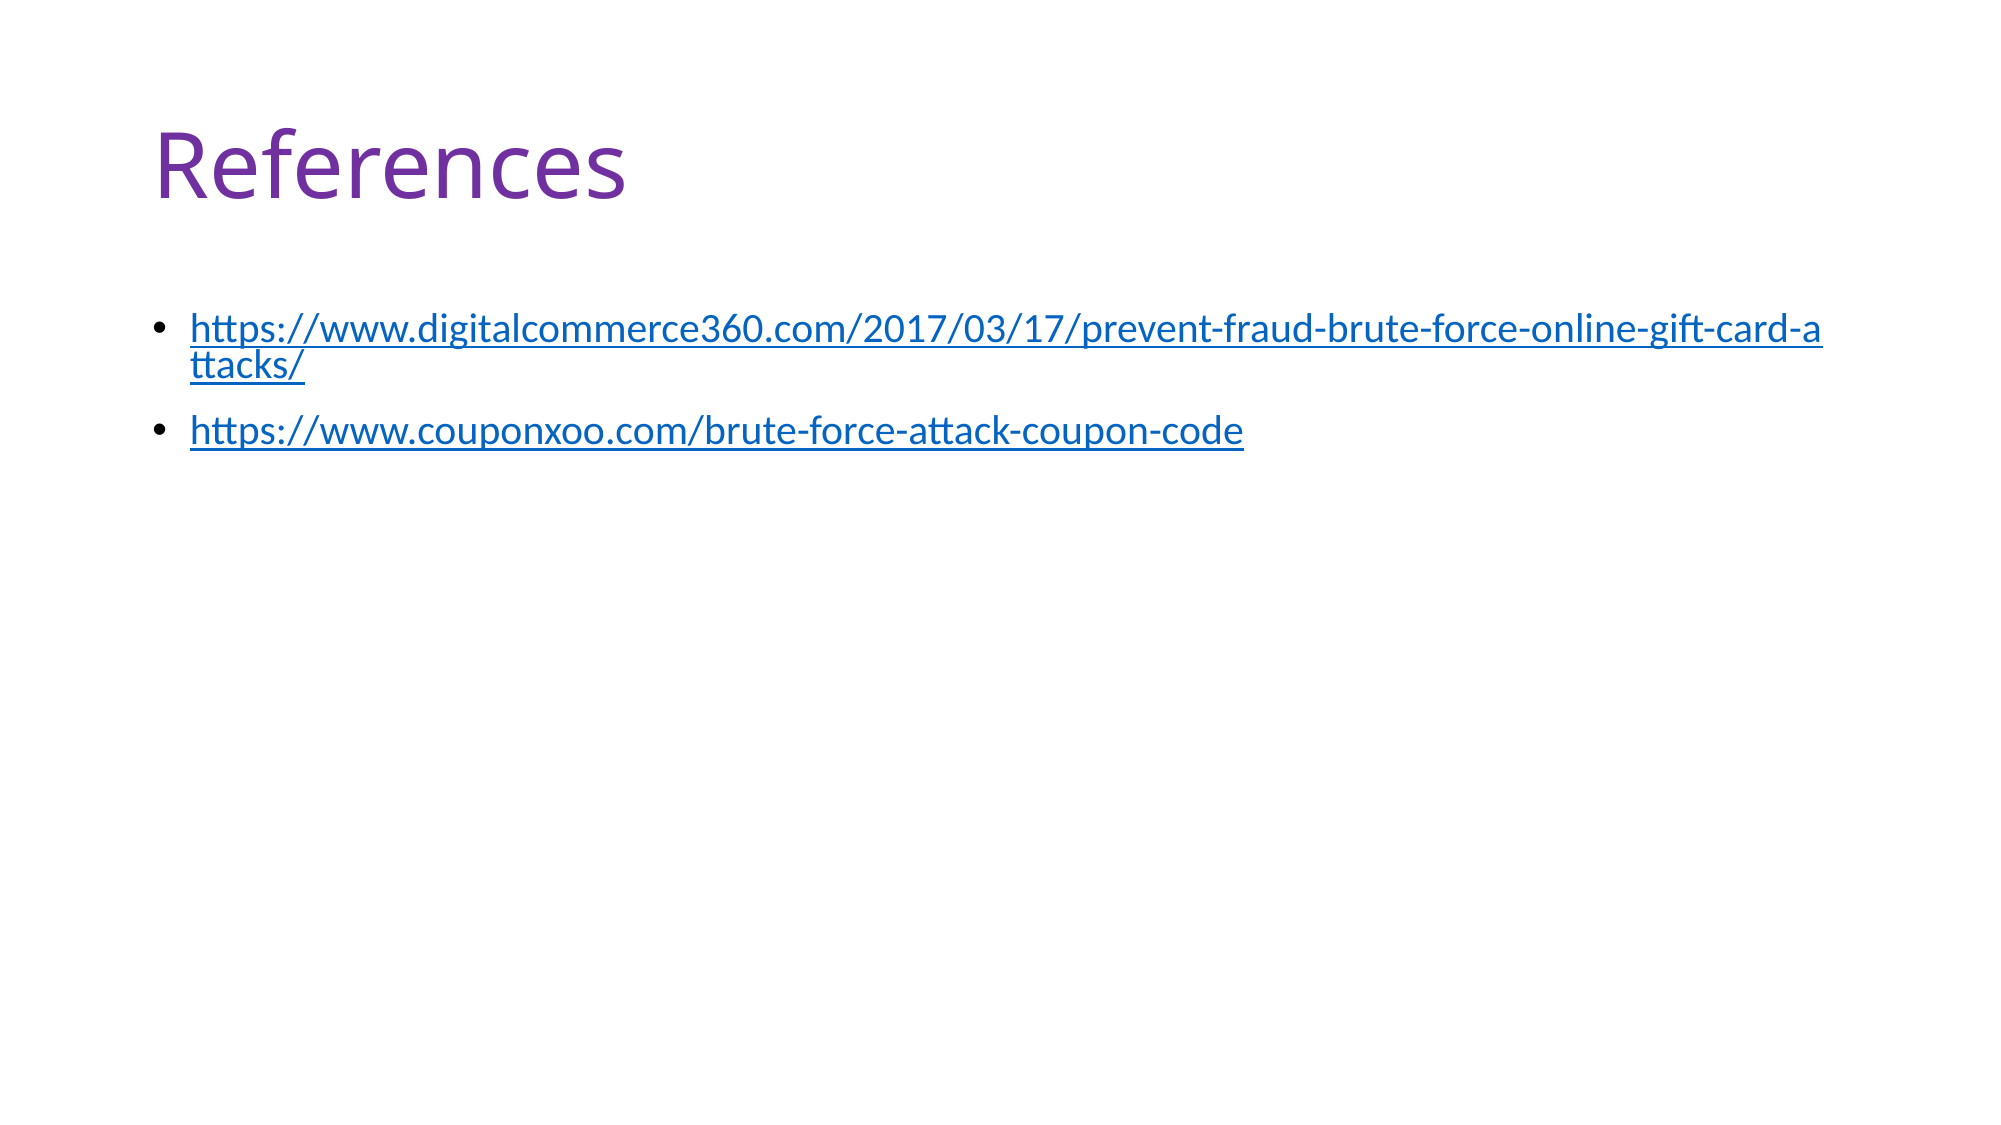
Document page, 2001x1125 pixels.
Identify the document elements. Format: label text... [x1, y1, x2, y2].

title References [137, 59, 1863, 278]
list https://www.digitalcommerce360.com/2017/03/17/prevent-fraud-brute-force-online-gift-card-attacks/ https://www.couponxoo.com/brute-force-attack-coupon-code [137, 299, 1863, 1014]
